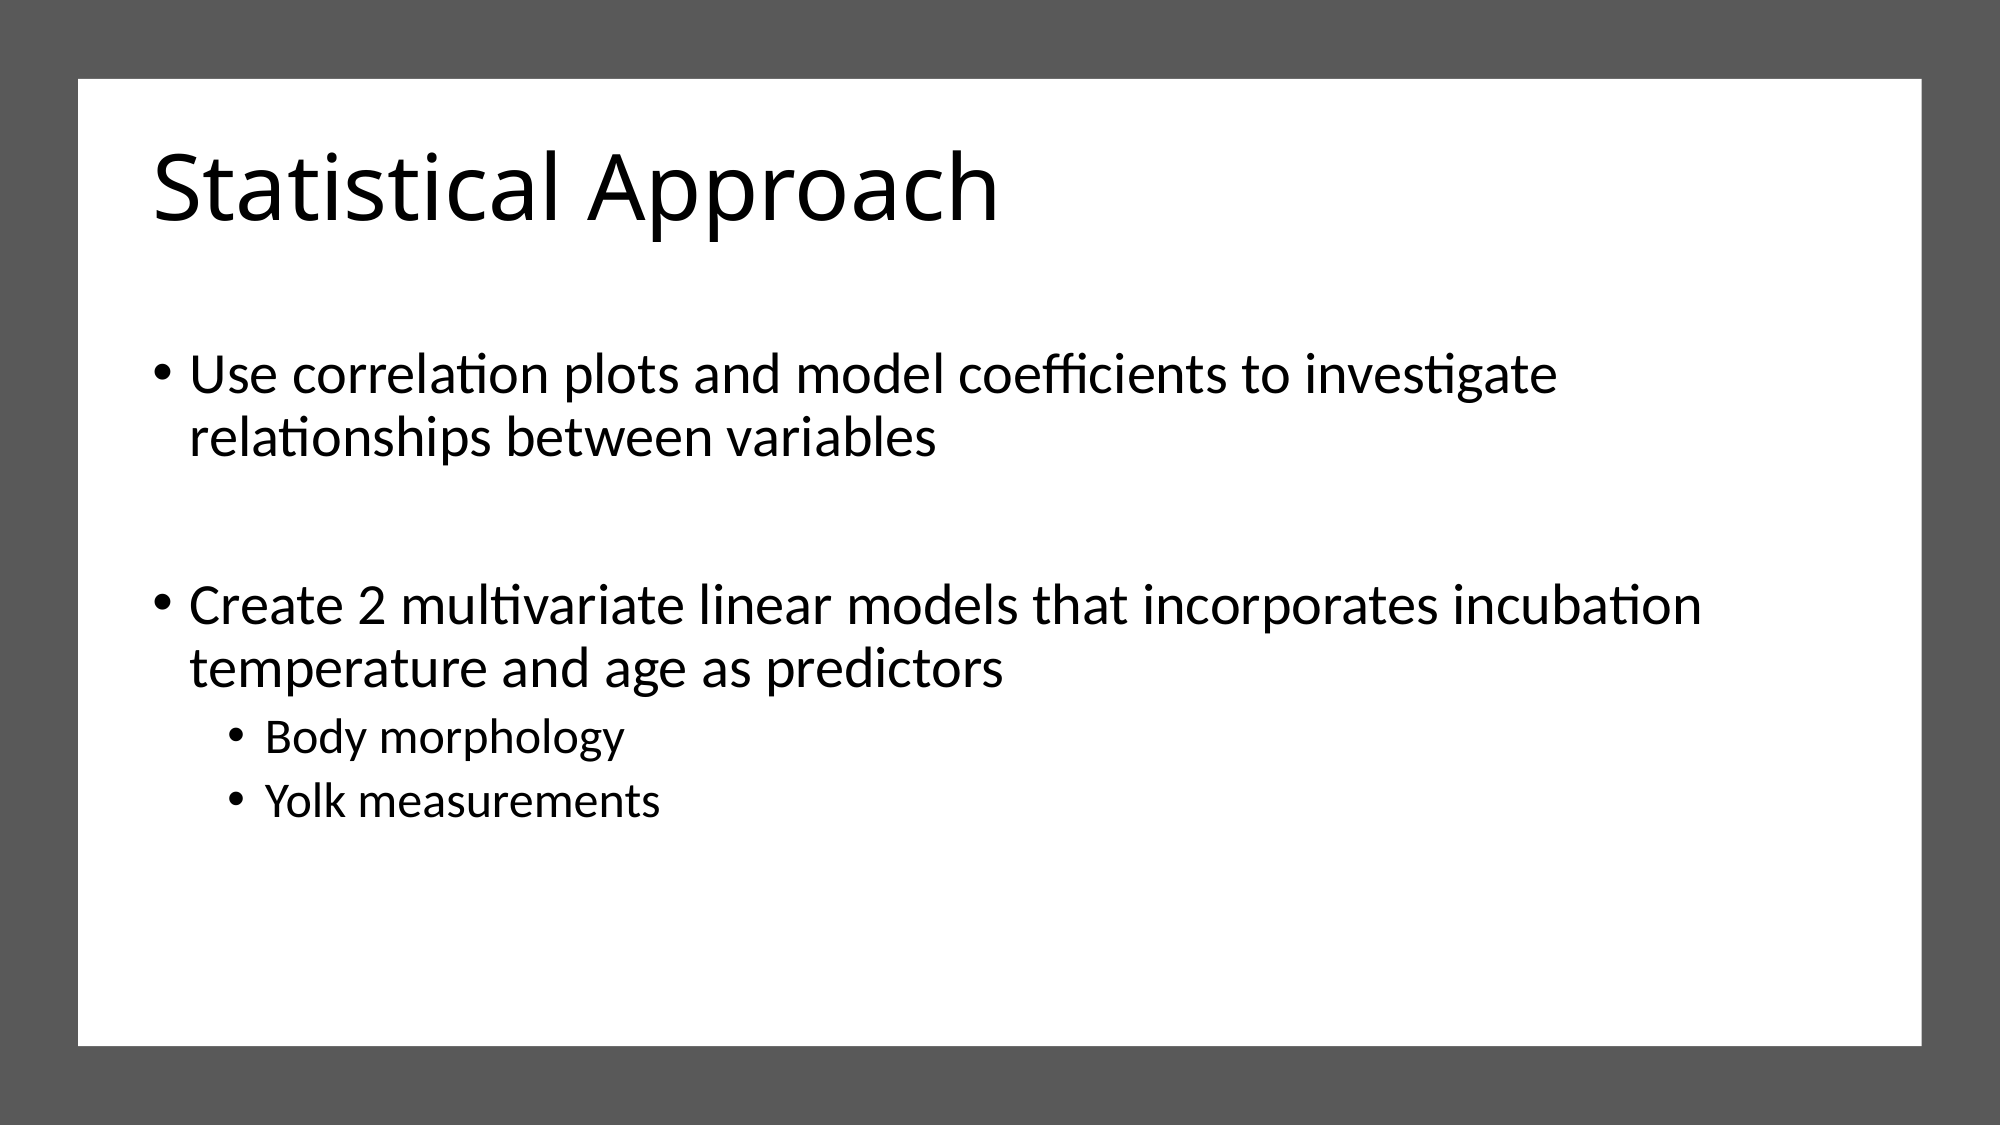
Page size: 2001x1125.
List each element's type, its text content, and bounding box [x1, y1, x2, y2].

text_box [0, 0, 2000, 1125]
text_box [77, 78, 1923, 1047]
title Statistical Approach [137, 82, 1863, 300]
list Use correlation plots and model coefficients to investigate relationships between variables Create 2 multivariate linear models that incorporates incubation temperature and age as predictors Body morphology Yolk measurements [137, 335, 1863, 1050]
